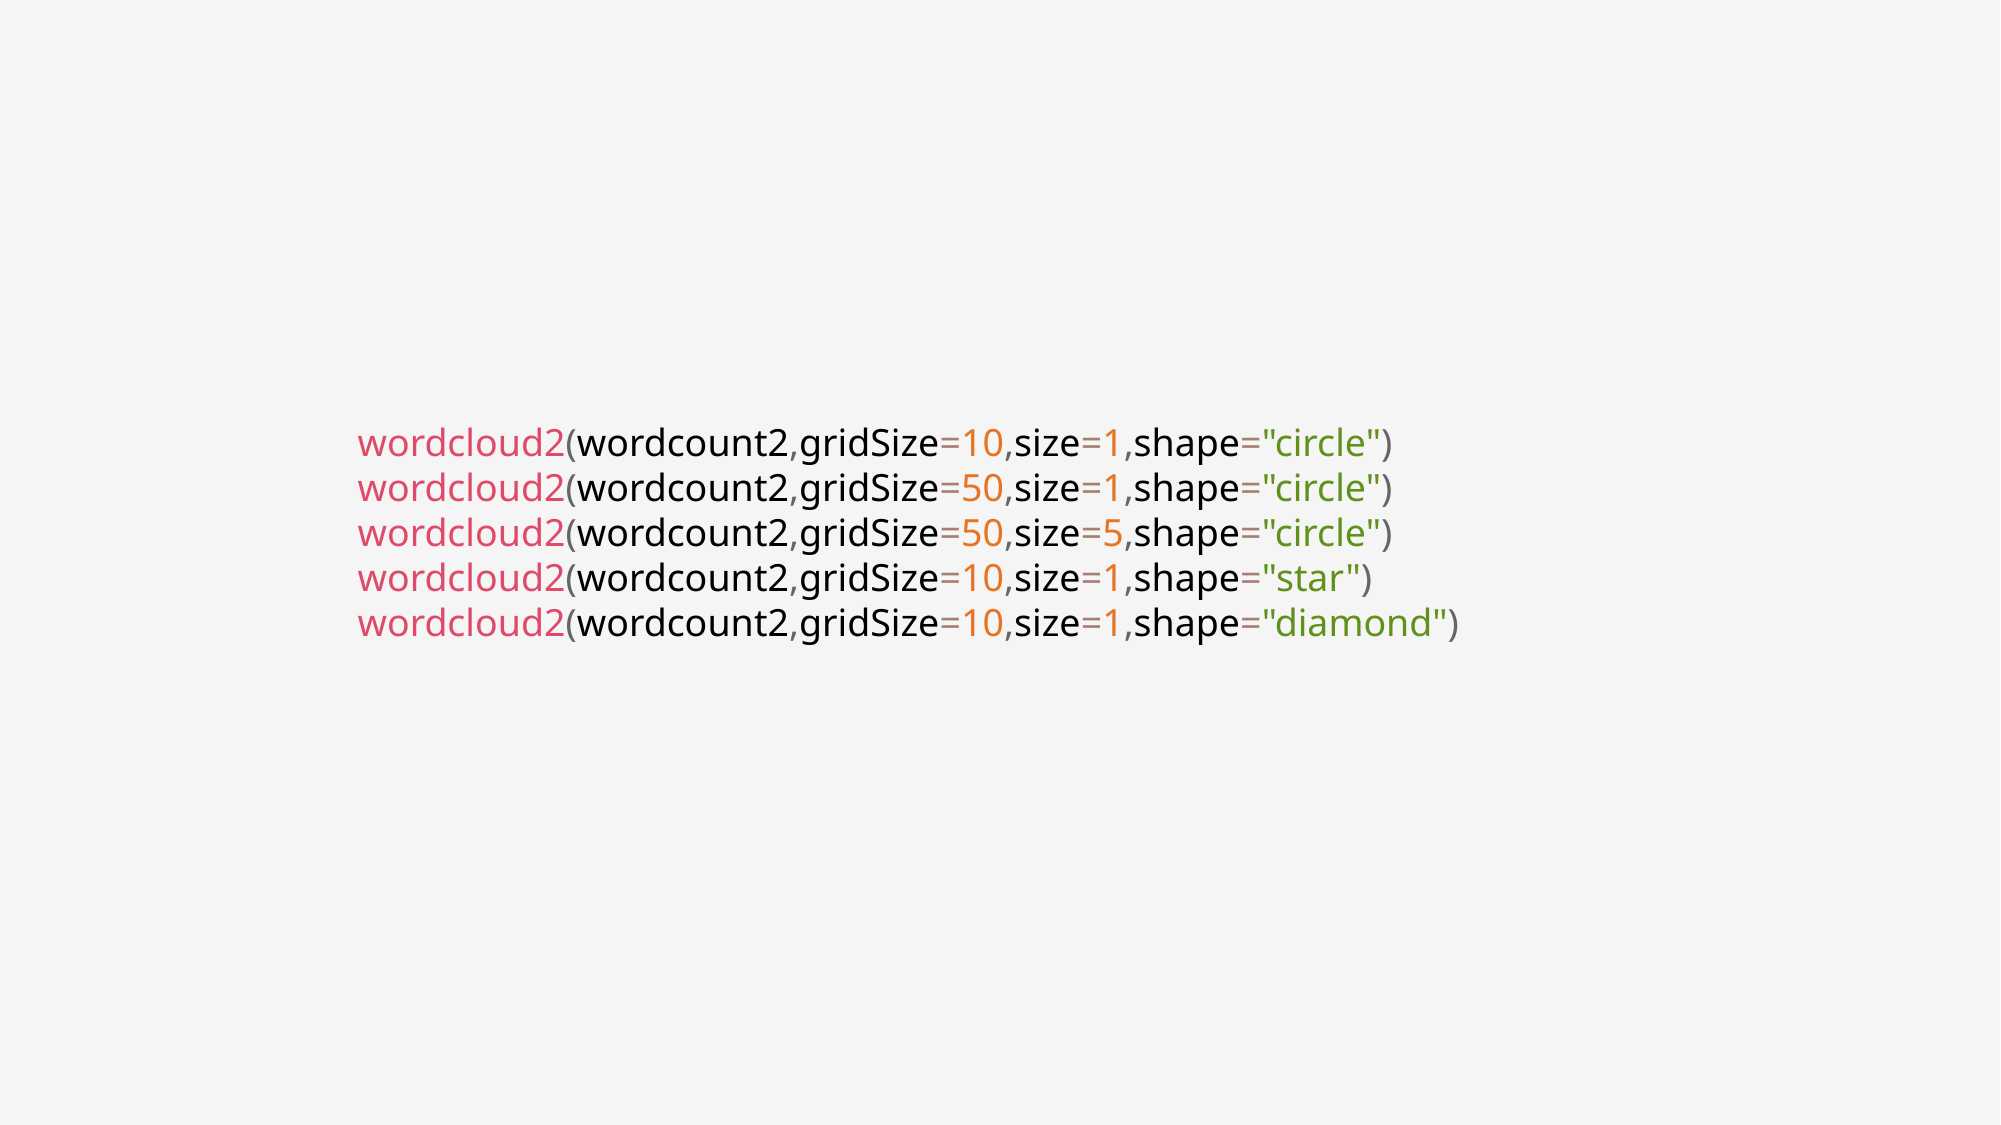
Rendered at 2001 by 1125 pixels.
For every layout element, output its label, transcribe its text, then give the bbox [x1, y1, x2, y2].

text_box wordcloud2(wordcount2,gridSize=10,size=1,shape="circle") wordcloud2(wordcount2,gridSize=50,size=1,shape="circle") wordcloud2(wordcount2,gridSize=50,size=5,shape="circle") wordcloud2(wordcount2,gridSize=10,size=1,shape="star") wordcloud2(wordcount2,gridSize=10,size=1,shape="diamond") [342, 411, 1747, 652]
